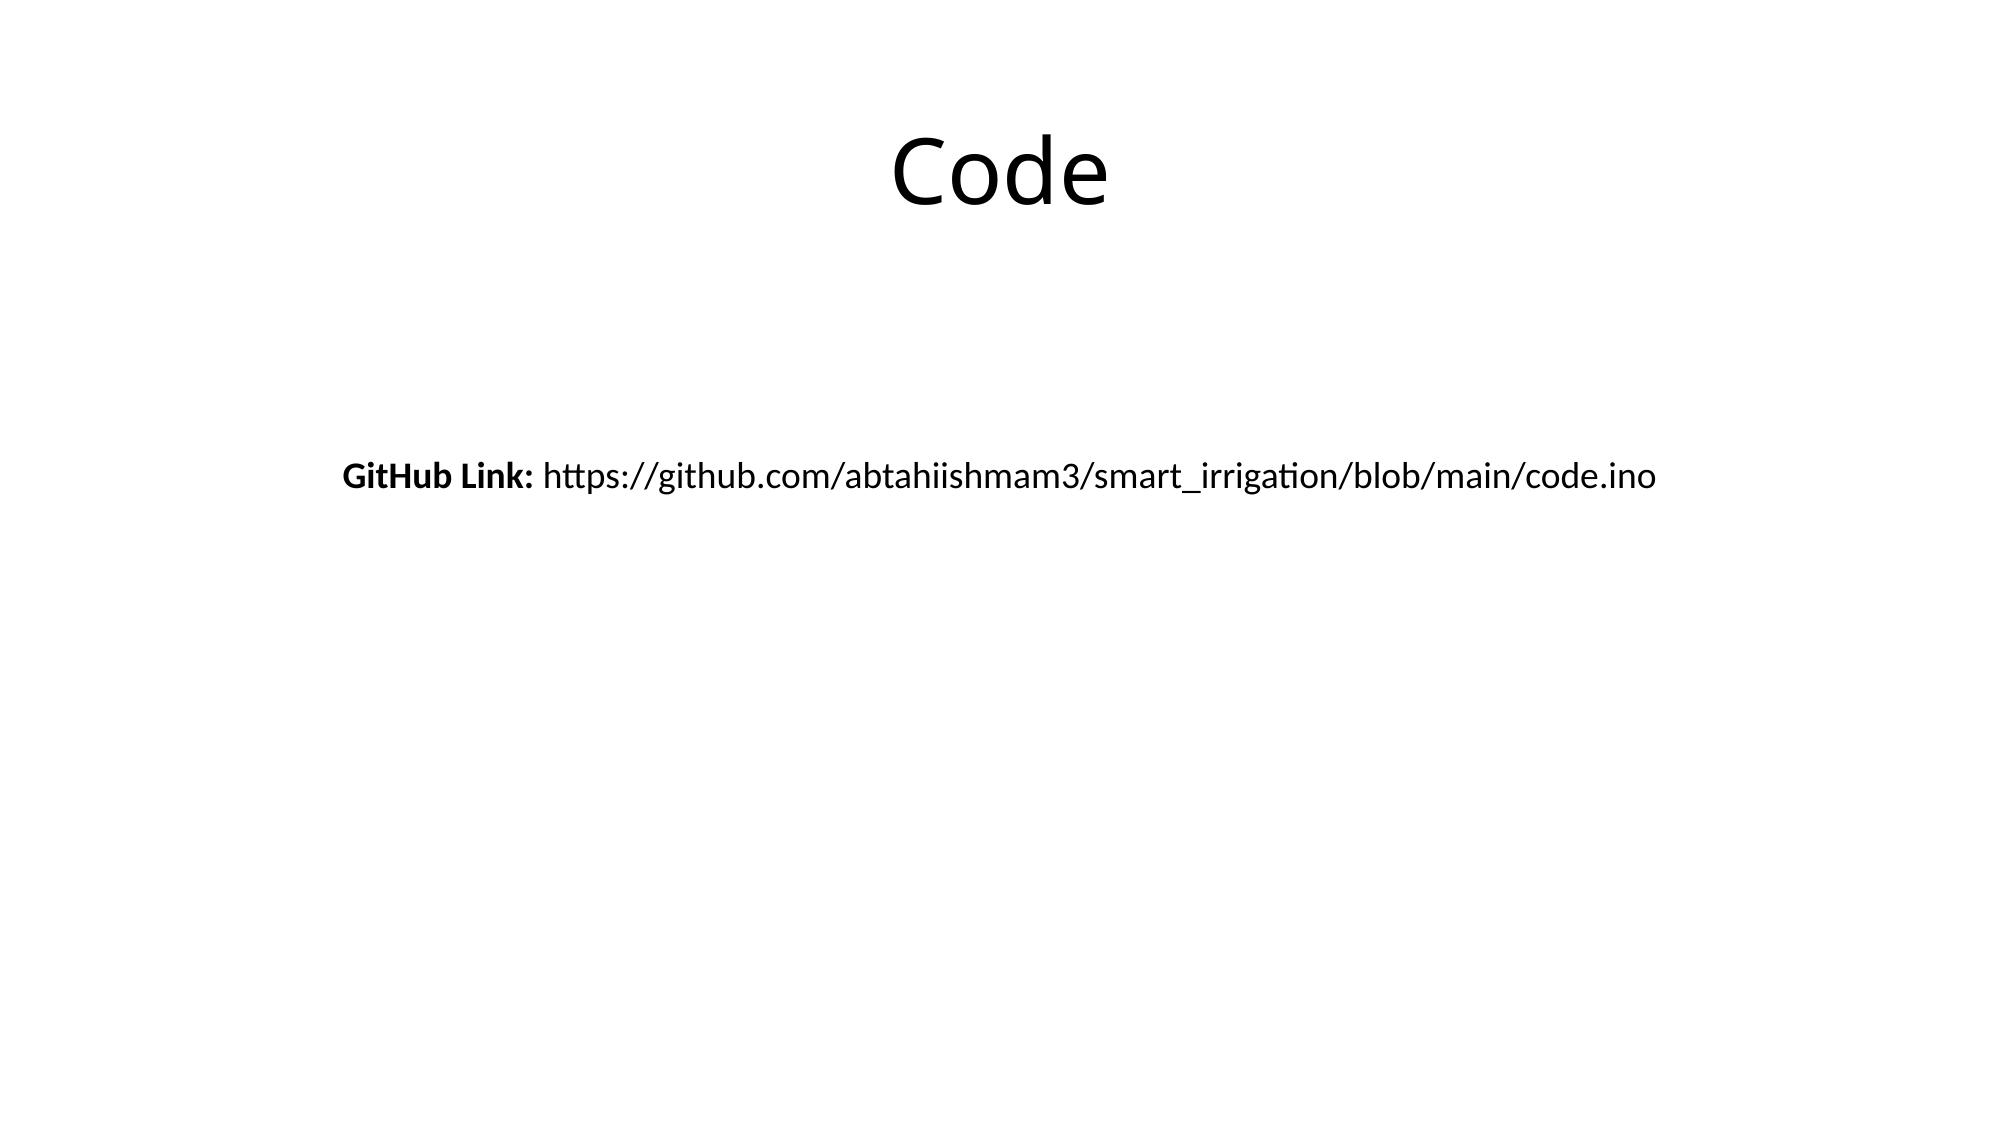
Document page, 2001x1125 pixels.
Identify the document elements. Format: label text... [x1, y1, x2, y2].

title Code [137, 117, 1863, 233]
text_box GitHub Link: https://github.com/abtahiishmam3/smart_irrigation/blob/main/code.ino [232, 444, 1768, 504]
